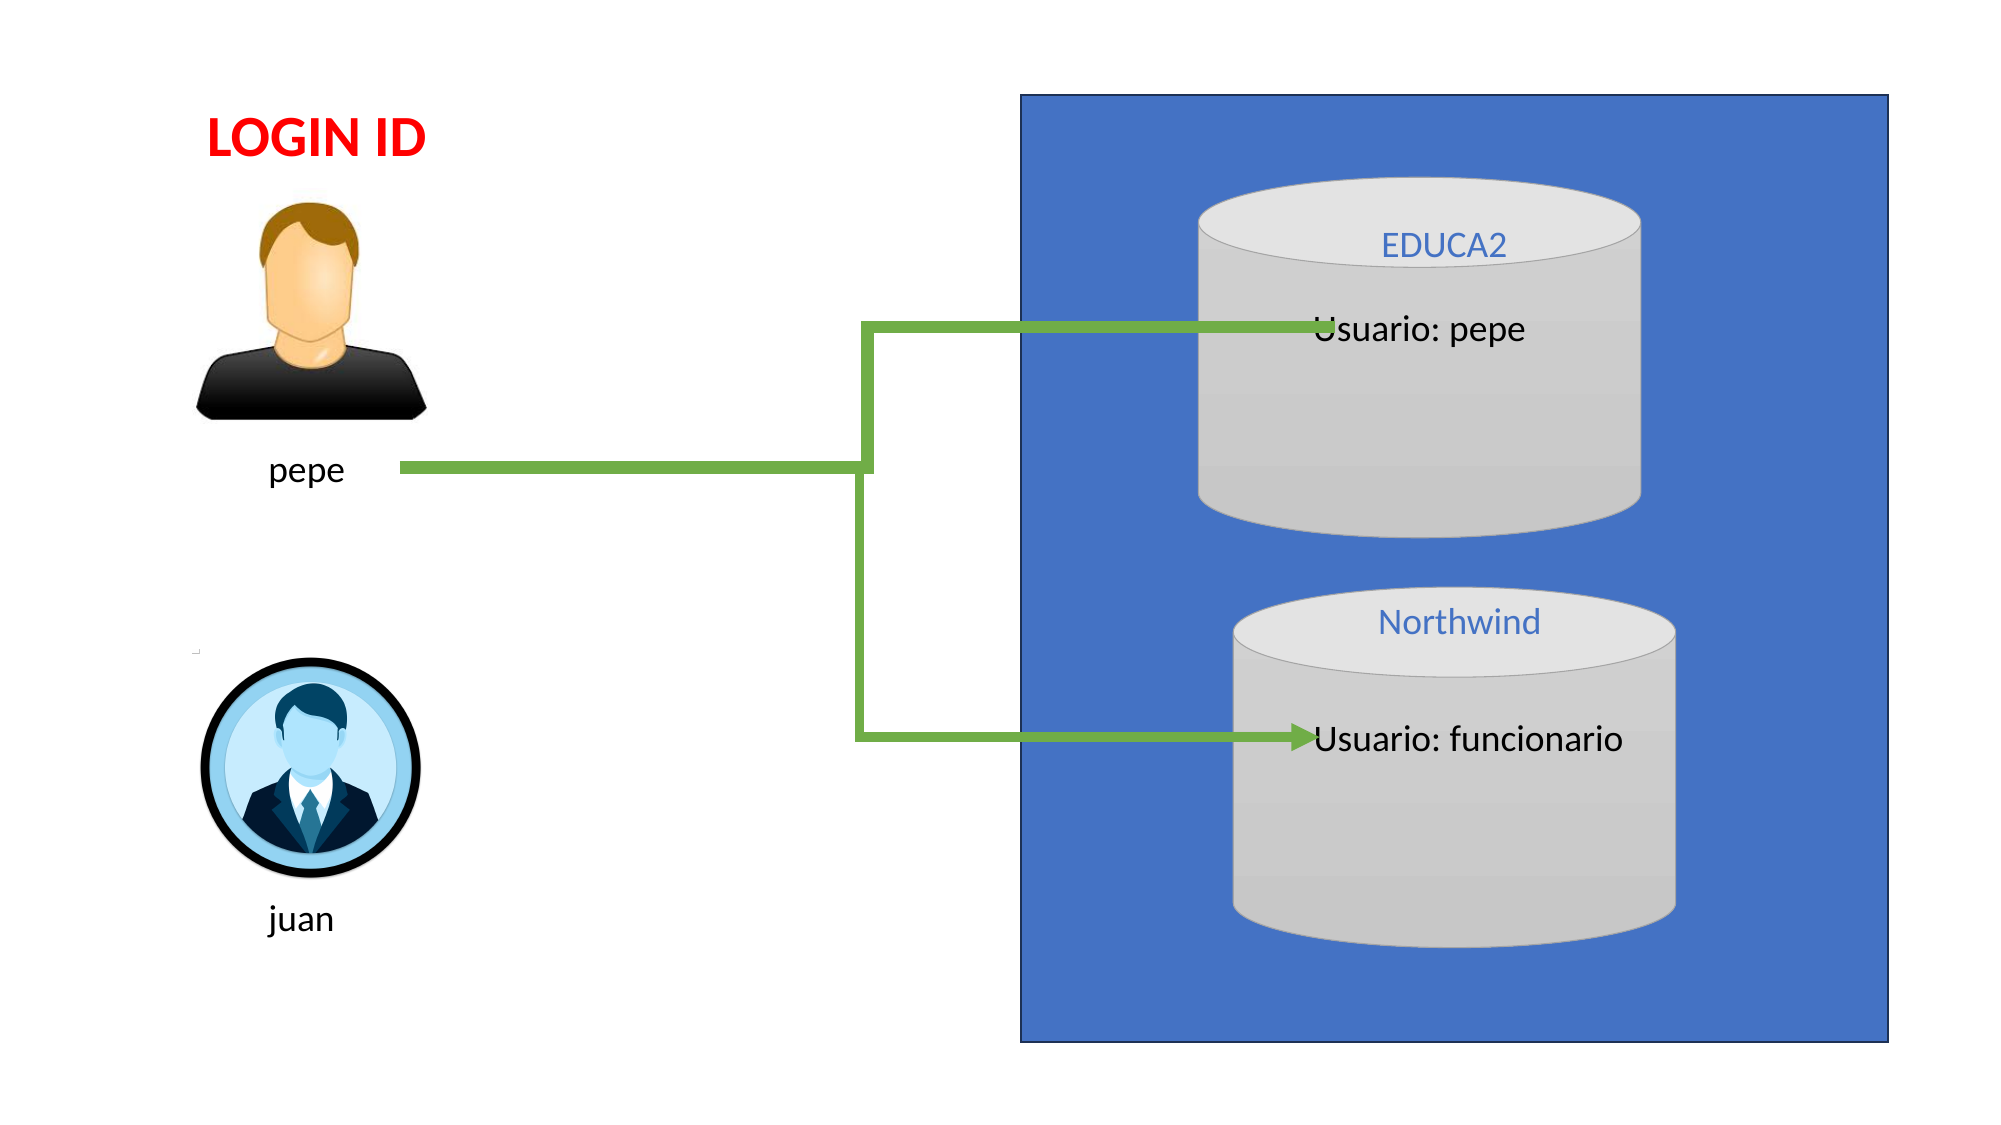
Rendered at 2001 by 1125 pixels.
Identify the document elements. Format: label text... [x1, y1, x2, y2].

text_box Northwind [1363, 589, 1557, 650]
text_box [1197, 176, 1642, 539]
text_box Usuario: funcionario [1298, 706, 1639, 767]
text_box [1232, 591, 1677, 949]
text_box juan [253, 887, 400, 947]
picture [192, 188, 429, 425]
text_box Usuario: pepe [1298, 296, 1542, 357]
text_box pepe [253, 437, 399, 498]
text_box [1020, 94, 1889, 1043]
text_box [399, 468, 1320, 738]
text_box LOGIN ID [192, 90, 474, 176]
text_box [399, 327, 1335, 469]
text_box EDUCA2 [1366, 213, 1523, 273]
picture [192, 649, 429, 886]
